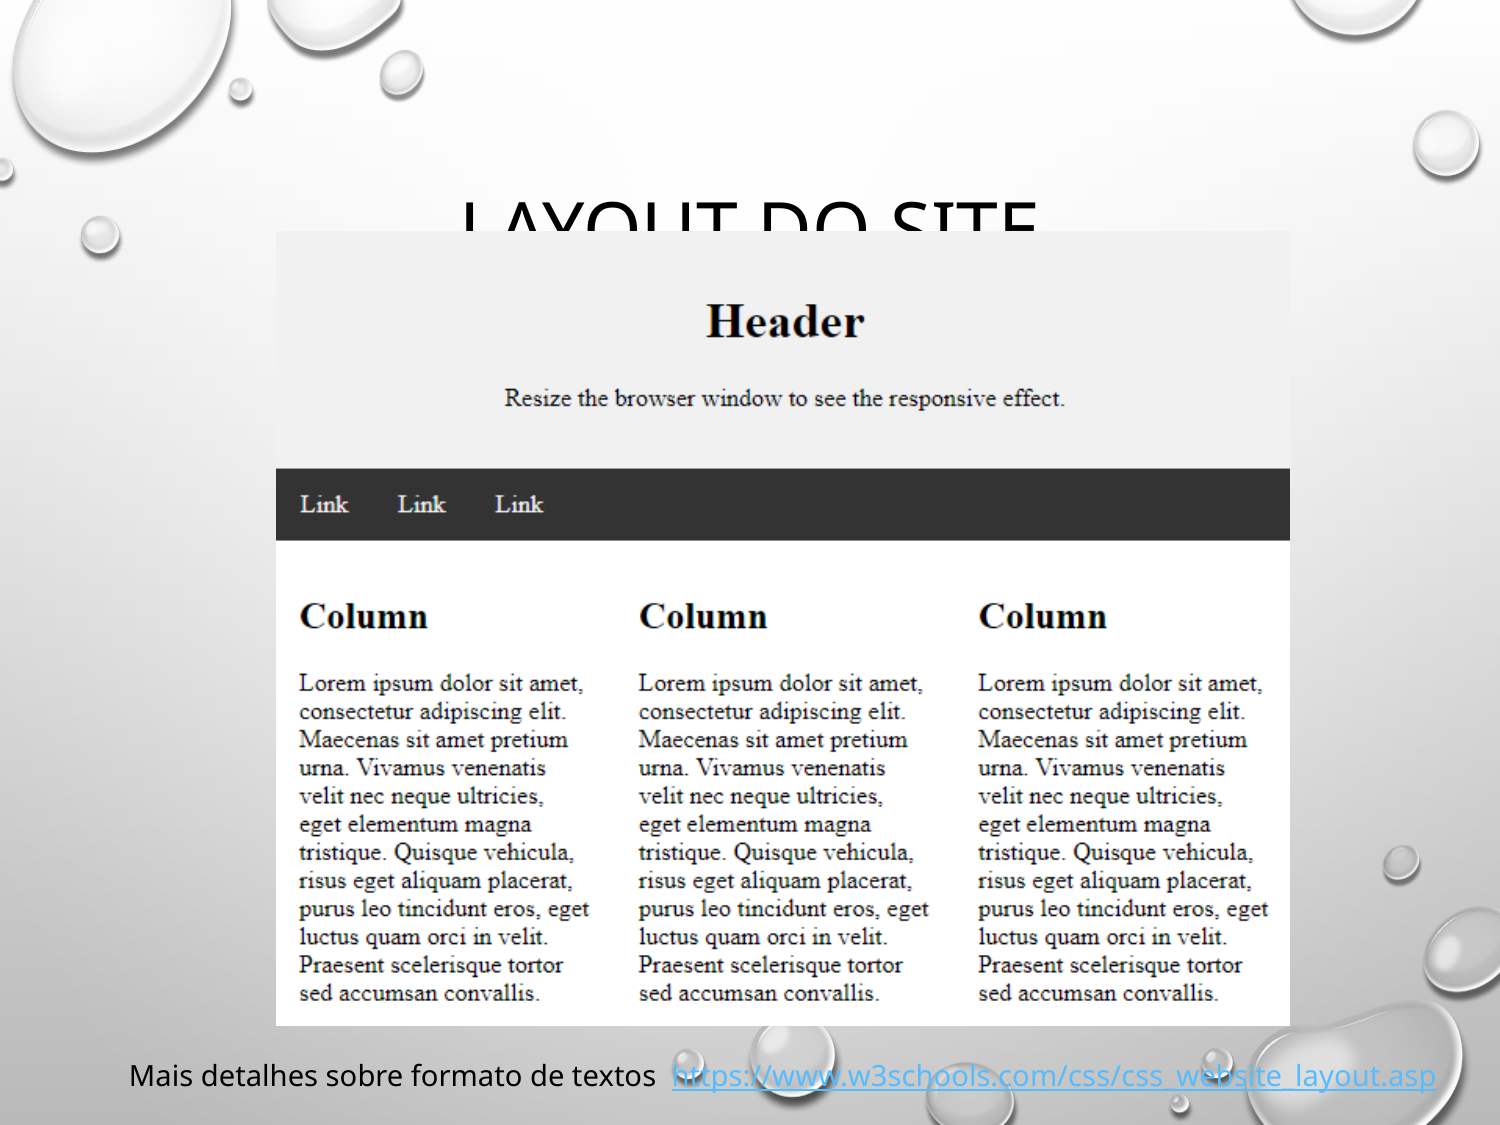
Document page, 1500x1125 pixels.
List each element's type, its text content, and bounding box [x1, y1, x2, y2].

title Layout do site [112, 101, 1388, 364]
picture [0, 0, 1500, 1125]
text_box Mais detalhes sobre formato de textos https://www.w3schools.com/css/css_website_layout.asp [114, 1050, 1452, 1105]
